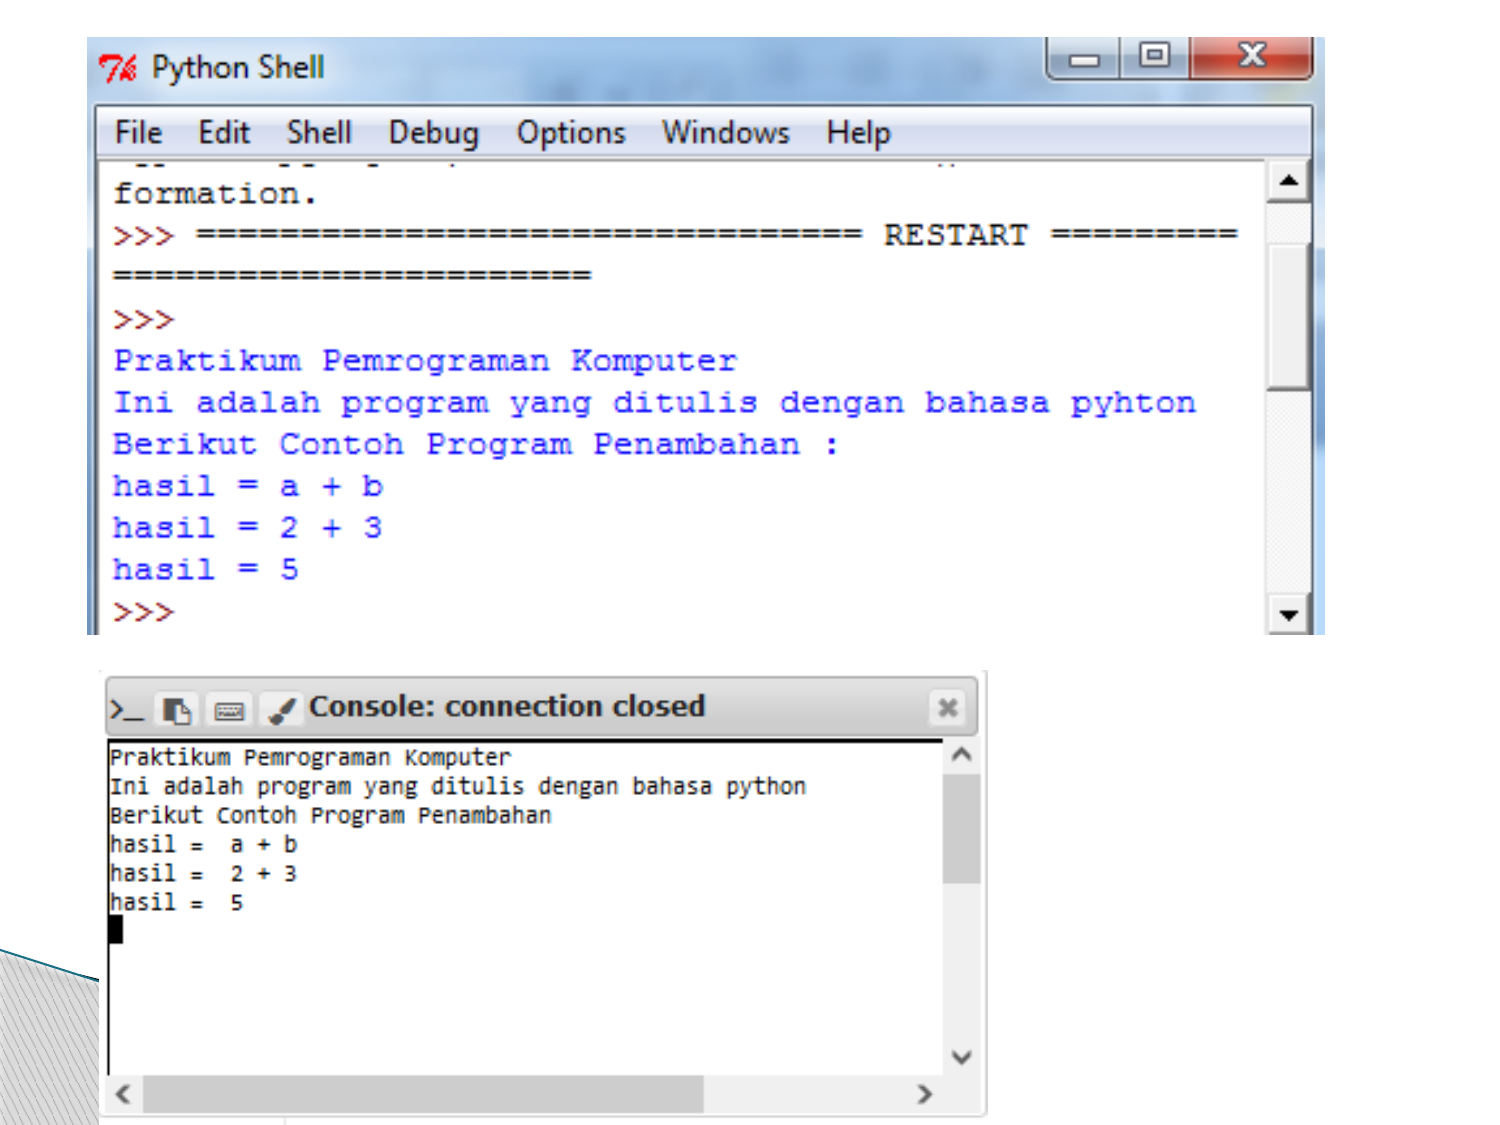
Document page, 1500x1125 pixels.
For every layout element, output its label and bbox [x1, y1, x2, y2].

picture [87, 37, 1326, 635]
picture [99, 669, 988, 1125]
